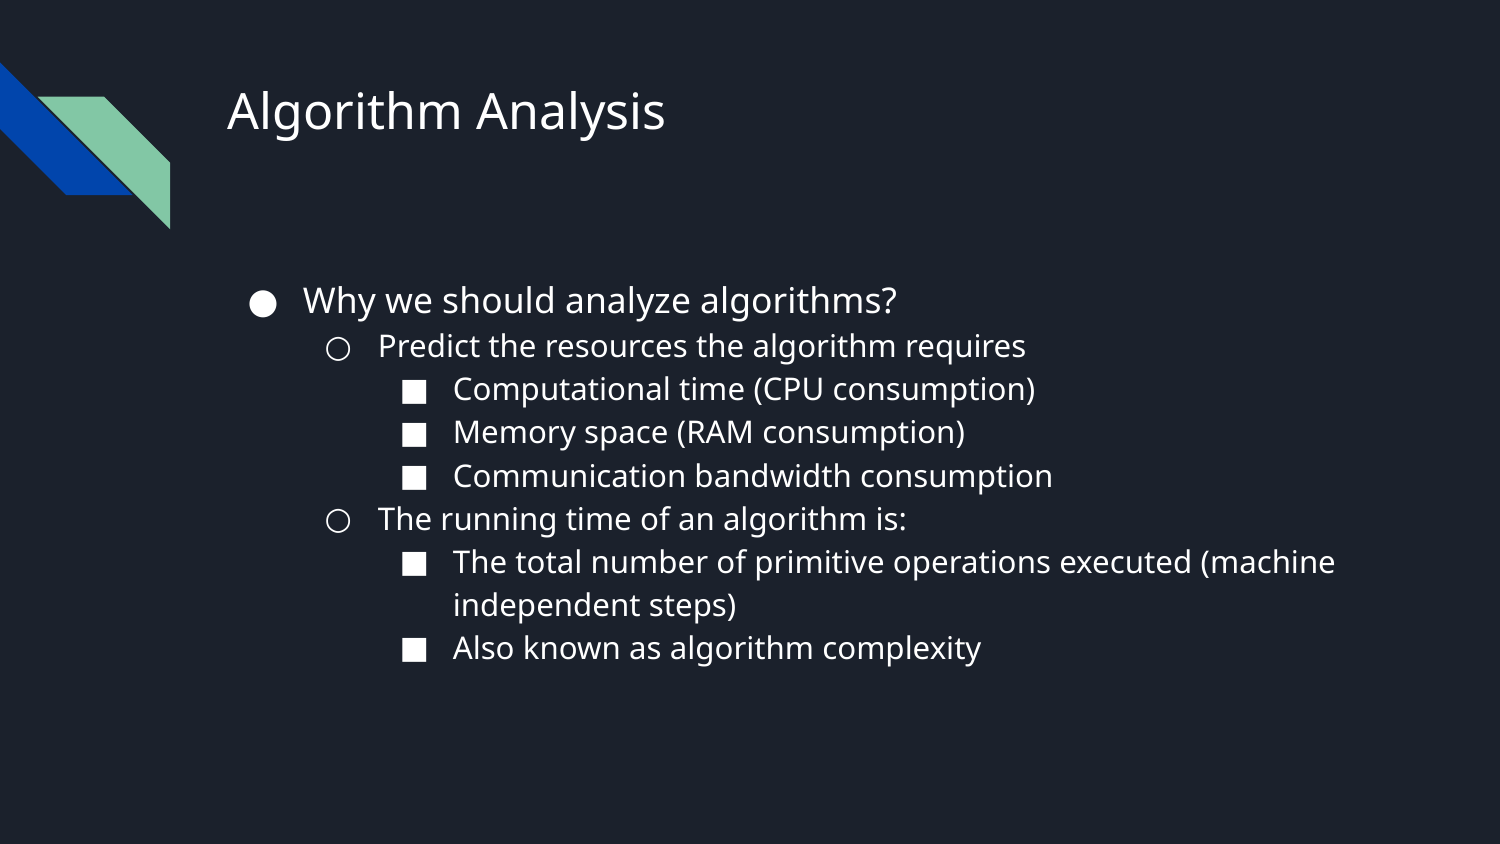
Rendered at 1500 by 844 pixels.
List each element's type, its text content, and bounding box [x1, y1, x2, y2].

list Why we should analyze algorithms? Predict the resources the algorithm requires Computational time (CPU consumption) Memory space (RAM consumption) Communication bandwidth consumption The running time of an algorithm is: The total number of primitive operations executed (machine independent steps) Also known as algorithm complexity [212, 257, 1368, 735]
title Algorithm Analysis [212, 64, 1368, 215]
